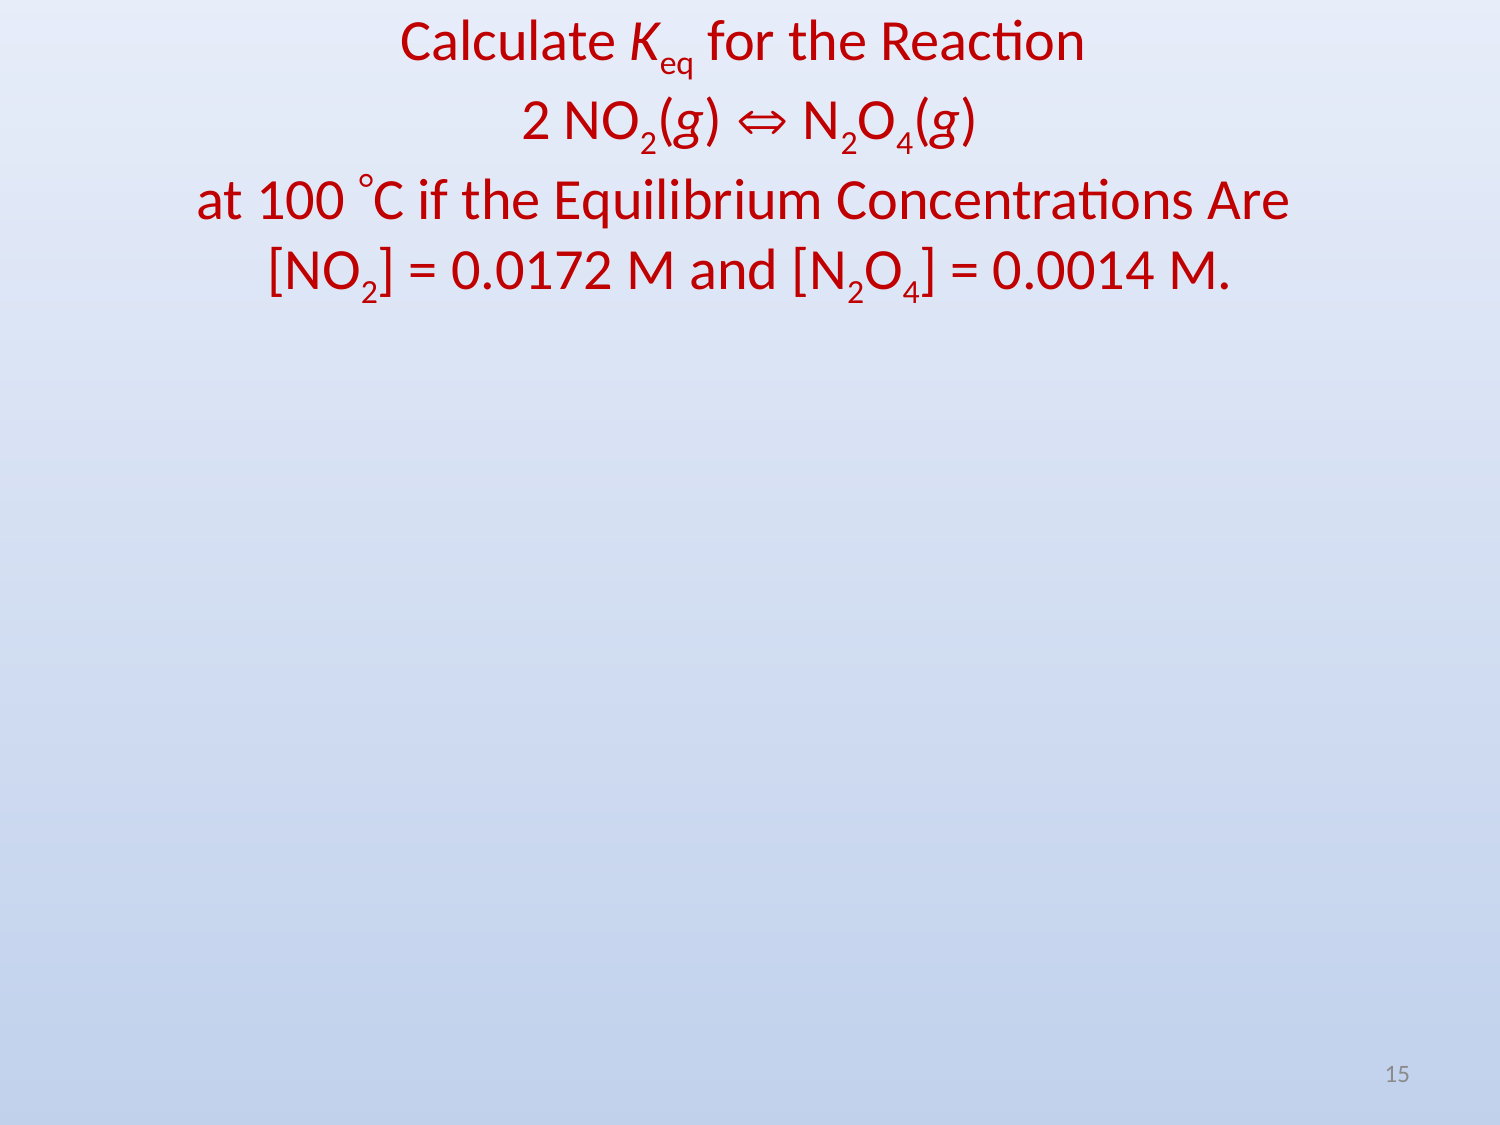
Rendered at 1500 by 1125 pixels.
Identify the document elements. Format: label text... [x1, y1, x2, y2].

slide_number 15 [1074, 1042, 1425, 1103]
title Calculate Keq for the Reaction 2 NO2(g)  N2O4(g) at 100 C if the Equilibrium Concentrations Are [NO2] = 0.0172 M and [N2O4] = 0.0014 M. [74, 62, 1426, 251]
